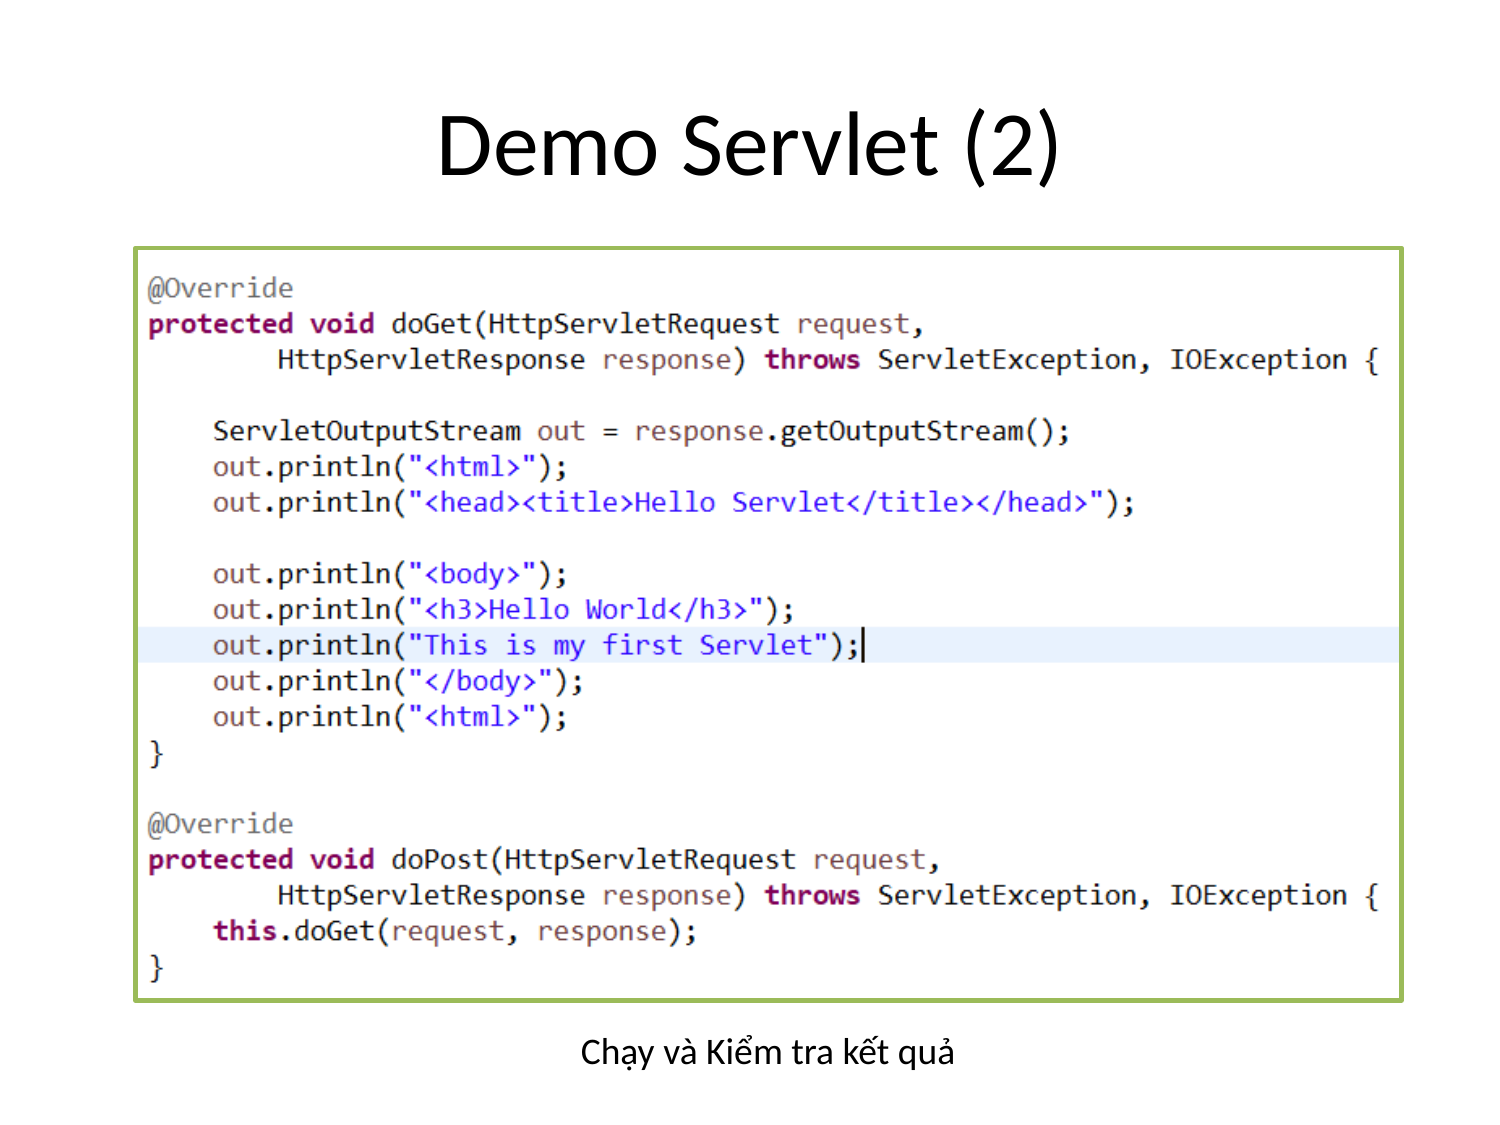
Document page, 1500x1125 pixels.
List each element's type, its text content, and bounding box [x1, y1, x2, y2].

picture [137, 249, 1400, 999]
text_box Chạy và Kiểm tra kết quả [566, 1019, 971, 1080]
title Demo Servlet (2) [75, 45, 1425, 233]
